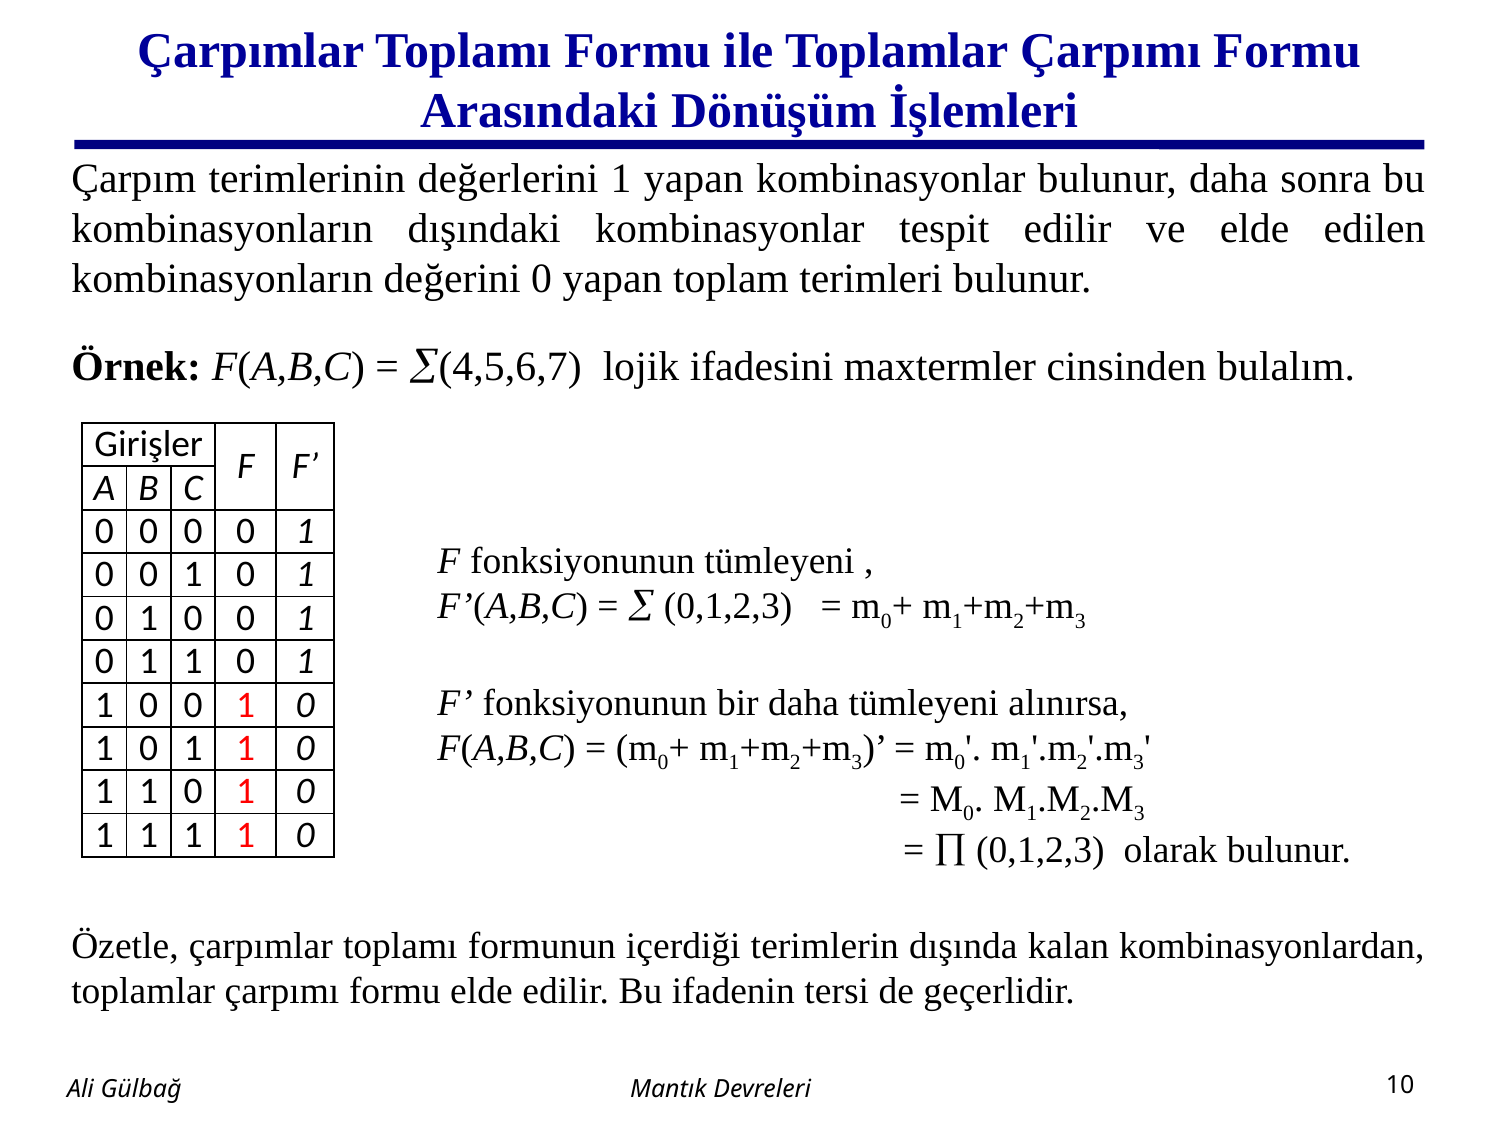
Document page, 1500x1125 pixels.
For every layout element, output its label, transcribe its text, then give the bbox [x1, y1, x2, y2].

table_cell 0 [172, 771, 214, 813]
table_cell 1 [216, 771, 275, 813]
table_cell 1 [127, 597, 170, 639]
table_cell 0 [172, 511, 214, 552]
table_cell 1 [277, 641, 333, 682]
table_cell C [172, 467, 214, 509]
table_cell 0 [83, 554, 126, 596]
table_cell 0 [127, 728, 170, 769]
table_cell 1 [277, 554, 333, 596]
table_cell 1 [83, 728, 126, 769]
table_cell 0 [172, 684, 214, 726]
table_cell 0 [277, 814, 333, 856]
table_cell 1 [172, 641, 214, 682]
table_header Girişler [83, 424, 214, 465]
table_cell 0 [277, 771, 333, 813]
table_cell 0 [216, 554, 275, 596]
table_cell 0 [83, 641, 126, 682]
table_cell 0 [216, 641, 275, 682]
table_cell 1 [83, 814, 126, 856]
table_cell 0 [216, 511, 275, 552]
table_cell 0 [127, 511, 170, 552]
list Çarpım terimlerinin değerlerini 1 yapan kombinasyonlar bulunur, daha sonra bu kombinasyonların dışındaki kombinasyonlar tespit edilir ve elde edilen kombinasyonların değerini 0 yapan toplam terimleri bulunur. Örnek: F(A,B,C) = (4,5,6,7) lojik ifadesini maxtermler cinsinden bulalım. Özetle, çarpımlar toplamı formunun içerdiği terimlerin dışında kalan kombinasyonlardan, toplamlar çarpımı formu elde edilir. Bu ifadenin tersi de geçerlidir. [56, 143, 1442, 1051]
table_cell 0 [127, 554, 170, 596]
table_cell 0 [83, 511, 126, 552]
table_cell 0 [277, 684, 333, 726]
table_header F [216, 424, 275, 509]
table_cell 1 [127, 814, 170, 856]
title Çarpımlar Toplamı Formu ile Toplamlar Çarpımı Formu Arasındaki Dönüşüm İşlemleri [111, 12, 1388, 143]
footer Mantık Devreleri [454, 1049, 993, 1125]
table_cell 1 [83, 771, 126, 813]
table_cell 1 [172, 728, 214, 769]
table_cell 0 [216, 597, 275, 639]
table_cell 1 [216, 684, 275, 726]
table_cell 0 [83, 597, 126, 639]
table_cell 0 [172, 597, 214, 639]
table_cell 1 [127, 771, 170, 813]
table_cell 1 [172, 554, 214, 596]
table_cell B [127, 467, 170, 509]
table_cell 1 [277, 511, 333, 552]
table_cell 1 [172, 814, 214, 856]
table_cell 0 [277, 728, 333, 769]
table_header F’ [277, 424, 333, 509]
table_cell 1 [83, 684, 126, 726]
table_cell 1 [127, 641, 170, 682]
table_cell 0 [127, 684, 170, 726]
table_cell 1 [216, 814, 275, 856]
table_cell A [83, 467, 126, 509]
table_cell 1 [216, 728, 275, 769]
table_cell 1 [277, 597, 333, 639]
text_box F fonksiyonunun tümleyeni , F’(A,B,C) =  (0,1,2,3) = m0+ m1+m2+m3 F’ fonksiyonunun bir daha tümleyeni alınırsa, F(A,B,C) = (m0+ m1+m2+m3)’ = m0'. m1'.m2'.m3' = M0. M1.M2.M3 =  (0,1,2,3) olarak bulunur. [422, 529, 1496, 878]
